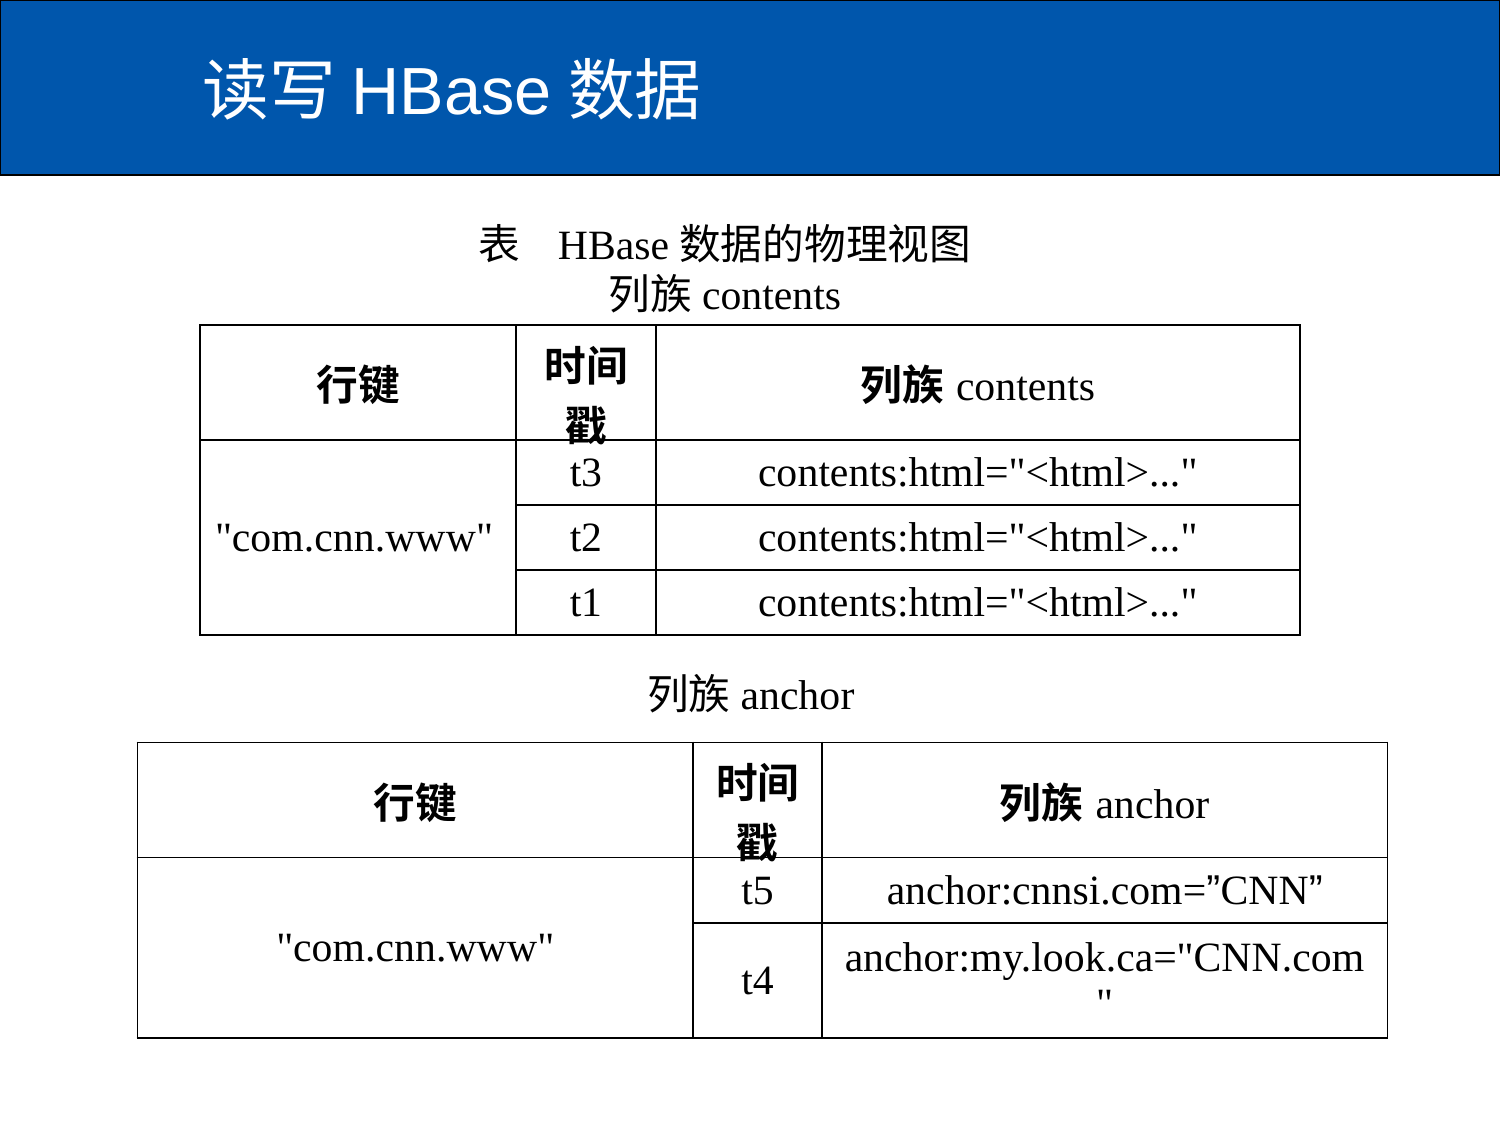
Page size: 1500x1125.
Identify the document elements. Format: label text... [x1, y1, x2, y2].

text_box 列族anchor [632, 660, 870, 725]
table_header 列族anchor [823, 743, 1387, 857]
table_cell t4 [694, 924, 821, 1037]
table_header 时间戳 [517, 326, 655, 439]
table_cell anchor:my.look.ca="CNN.com" [823, 924, 1387, 1037]
table_cell t2 [517, 506, 655, 569]
table_cell contents:html="<html>..." [657, 571, 1299, 634]
table_cell "com.cnn.www" [138, 858, 692, 1037]
text_box 表 HBase数据的物理视图 列族contents [387, 210, 1063, 324]
table_cell t1 [517, 571, 655, 634]
table_header 行键 [201, 326, 515, 439]
table_cell t5 [694, 858, 821, 922]
title 读写HBase数据 [187, 12, 1500, 163]
table_header 行键 [138, 743, 692, 857]
table_cell t3 [517, 441, 655, 504]
table_cell "com.cnn.www" [201, 441, 515, 634]
table_cell contents:html="<html>..." [657, 506, 1299, 569]
table_header 时间戳 [694, 743, 821, 857]
table_cell anchor:cnnsi.com=”CNN” [823, 858, 1387, 922]
table_cell contents:html="<html>..." [657, 441, 1299, 504]
table_header 列族contents [657, 326, 1299, 439]
